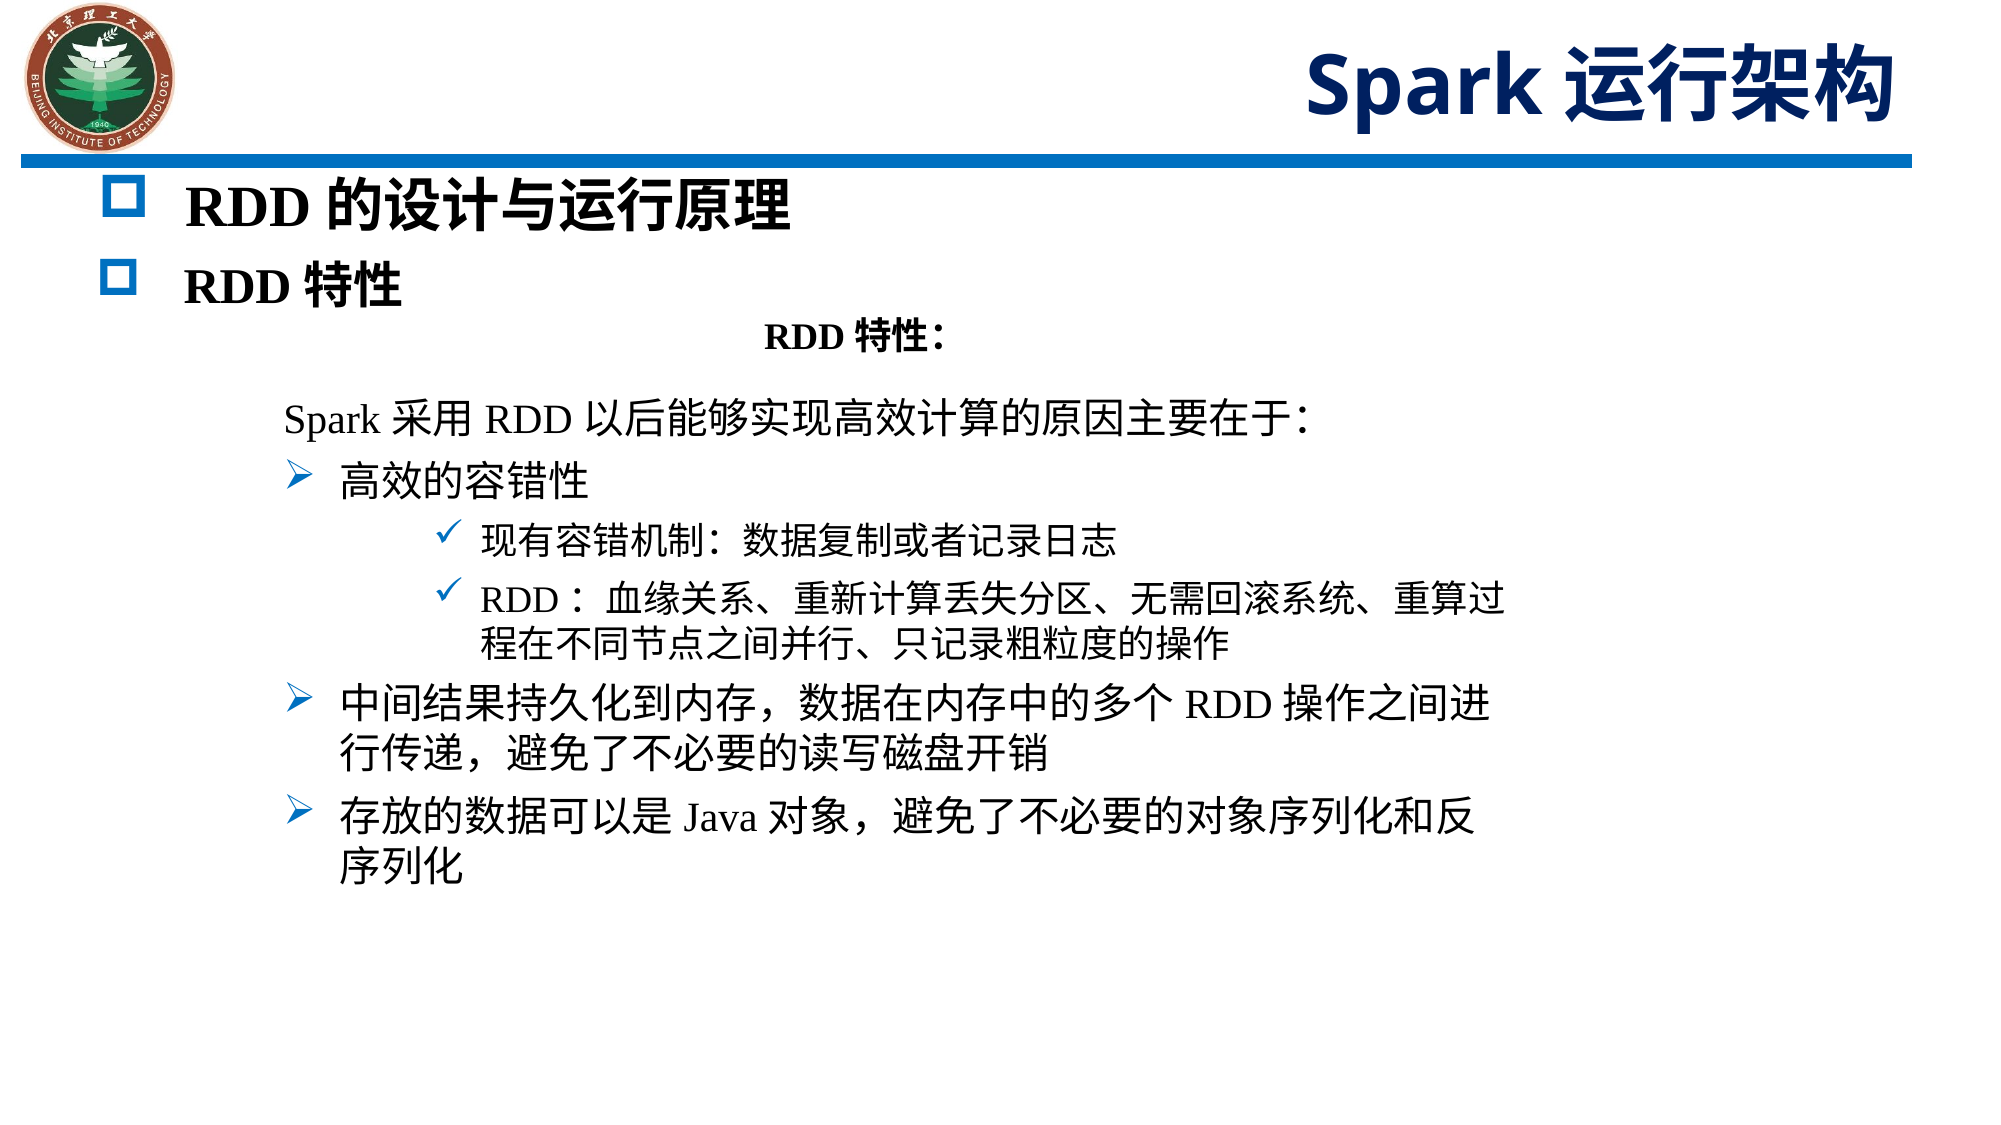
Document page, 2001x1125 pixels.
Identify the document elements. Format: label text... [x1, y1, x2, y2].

text_box Spark运行架构 [962, 51, 1912, 139]
text_box [21, 154, 1912, 168]
text_box RDD特性： [749, 304, 982, 365]
text_box RDD的设计与运行原理 [83, 160, 807, 246]
text_box RDD特性 [81, 246, 419, 322]
text_box Spark采用RDD以后能够实现高效计算的原因主要在于： 高效的容错性 现有容错机制：数据复制或者记录日志 RDD：血缘关系、重新计算丢失分区、无需回滚系统、重算过程在不同节点之间并行、只记录粗粒度的操作 中间结果持久化到内存，数据在内存中的多个RDD操作之间进行传递，避免了不必要的读写磁盘开销 存放的数据可以是Java对象，避免了不必要的对象序列化和反序列化 [268, 384, 1531, 898]
picture [21, 0, 178, 156]
